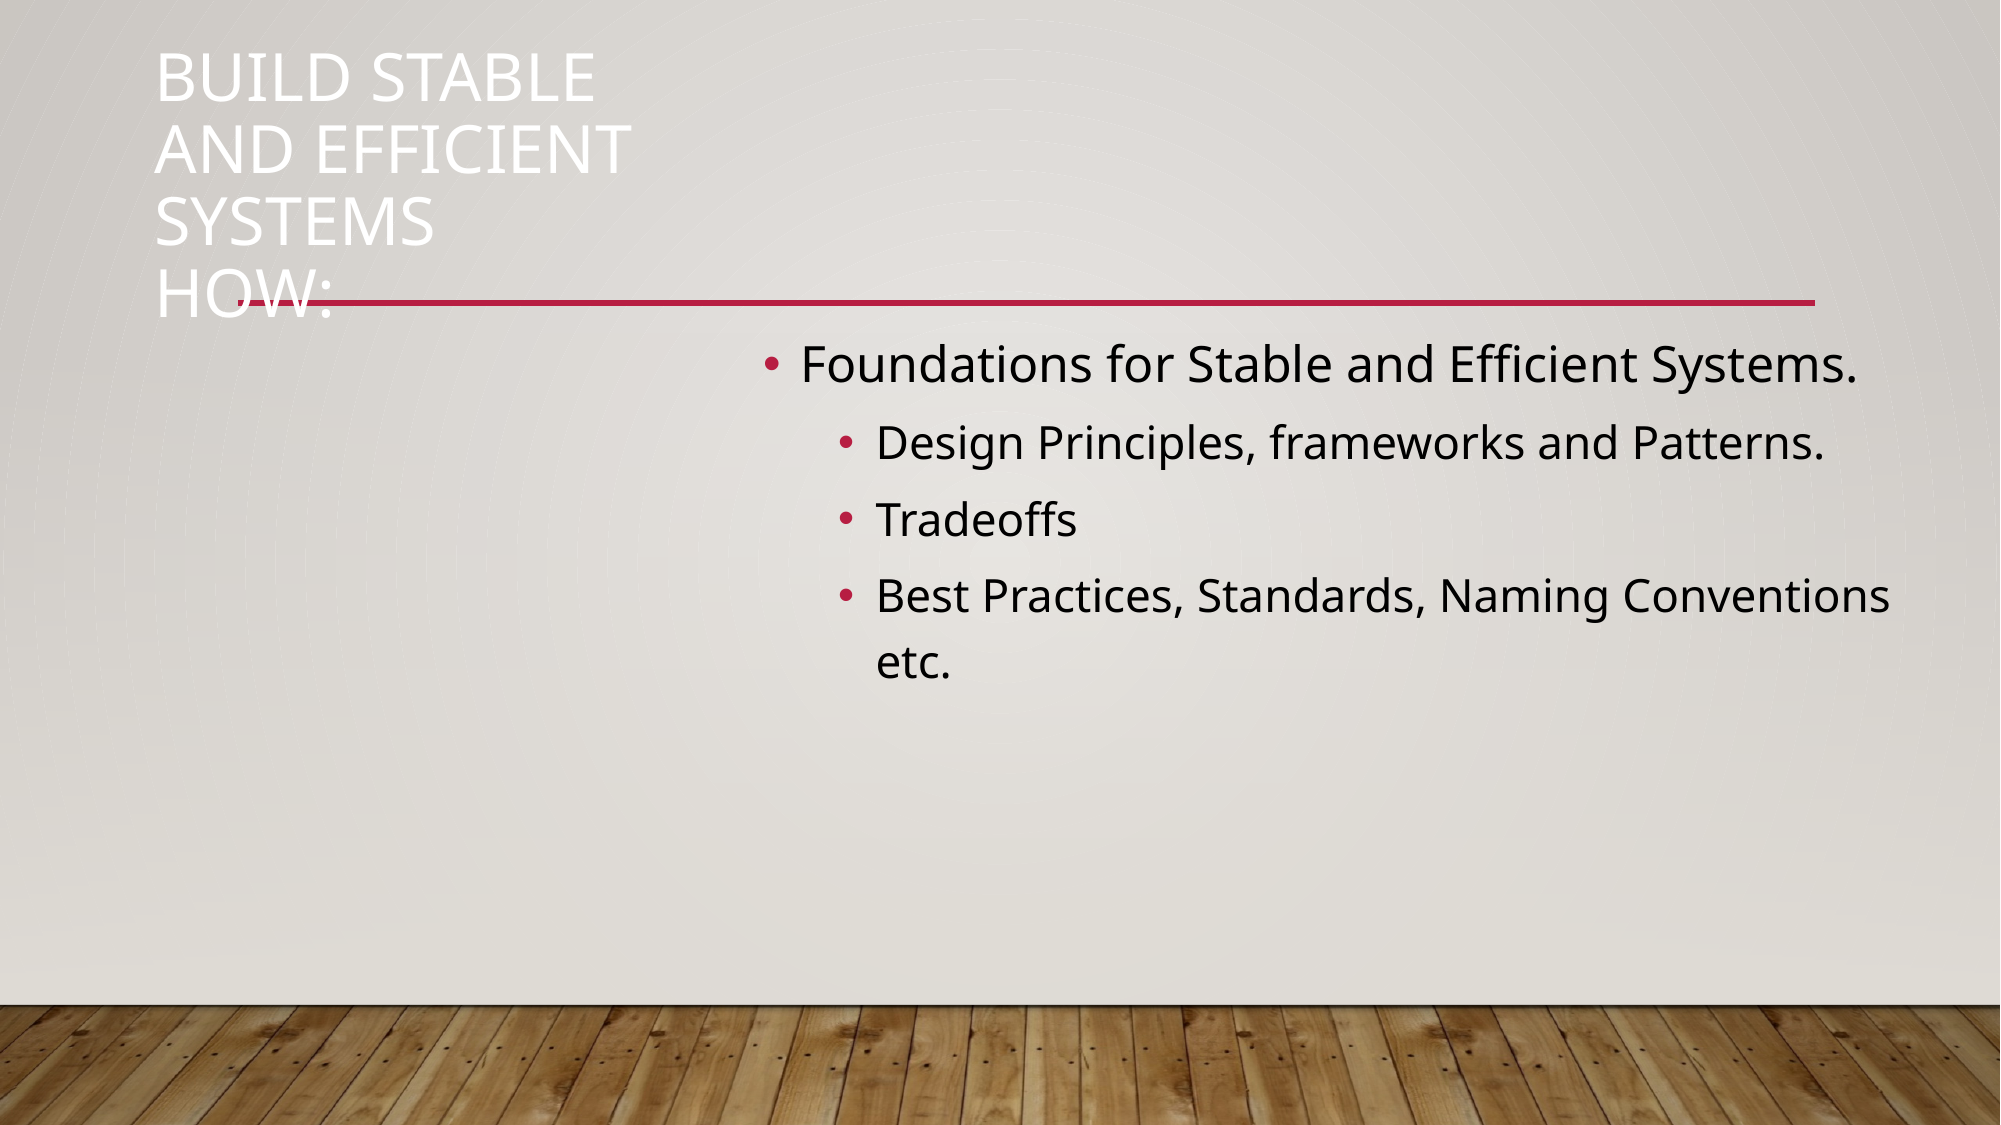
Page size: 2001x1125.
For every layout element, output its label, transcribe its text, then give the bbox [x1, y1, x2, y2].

title BUILD stable and efficient systems HOW: [139, 36, 664, 885]
picture [0, 1005, 2000, 1125]
list Foundations for Stable and Efficient Systems. Design Principles, frameworks and Patterns. Tradeoffs Best Practices, Standards, Naming Conventions etc. [748, 313, 1925, 779]
